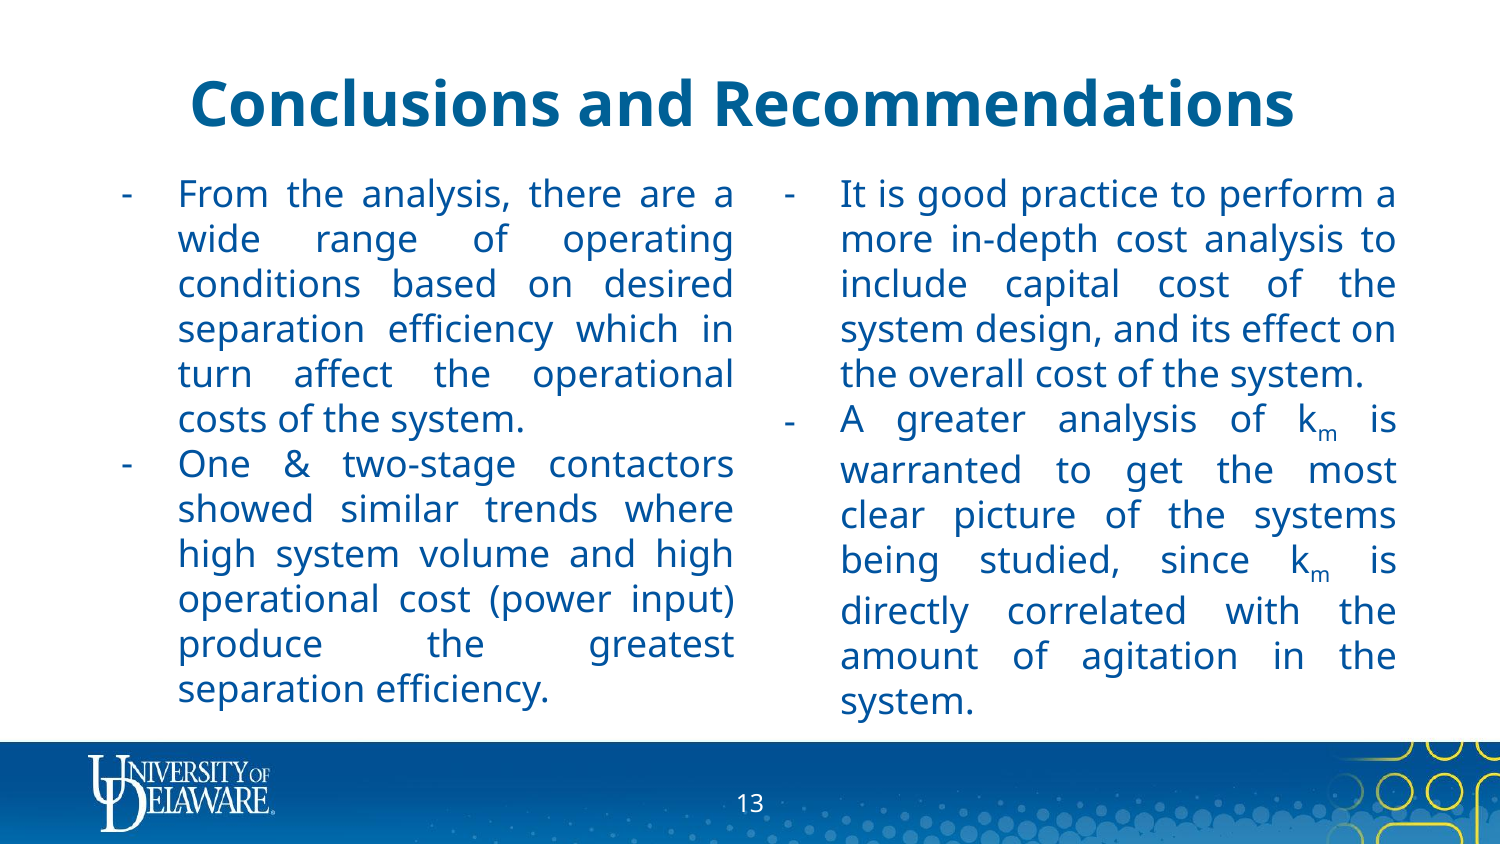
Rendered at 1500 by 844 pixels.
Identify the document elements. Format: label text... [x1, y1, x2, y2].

list It is good practice to perform a more in-depth cost analysis to include capital cost of the system design, and its effect on the overall cost of the system. A greater analysis of km is warranted to get the most clear picture of the systems being studied, since km is directly correlated with the amount of agitation in the system. [750, 162, 1413, 673]
title Conclusions and Recommendations [67, 40, 1418, 163]
slide_number 12 [575, 782, 925, 828]
list From the analysis, there are a wide range of operating conditions based on desired separation efficiency which in turn affect the operational costs of the system. One & two-stage contactors showed similar trends where high system volume and high operational cost (power input) produce the greatest separation efficiency. [87, 162, 750, 673]
picture [0, 0, 1500, 844]
